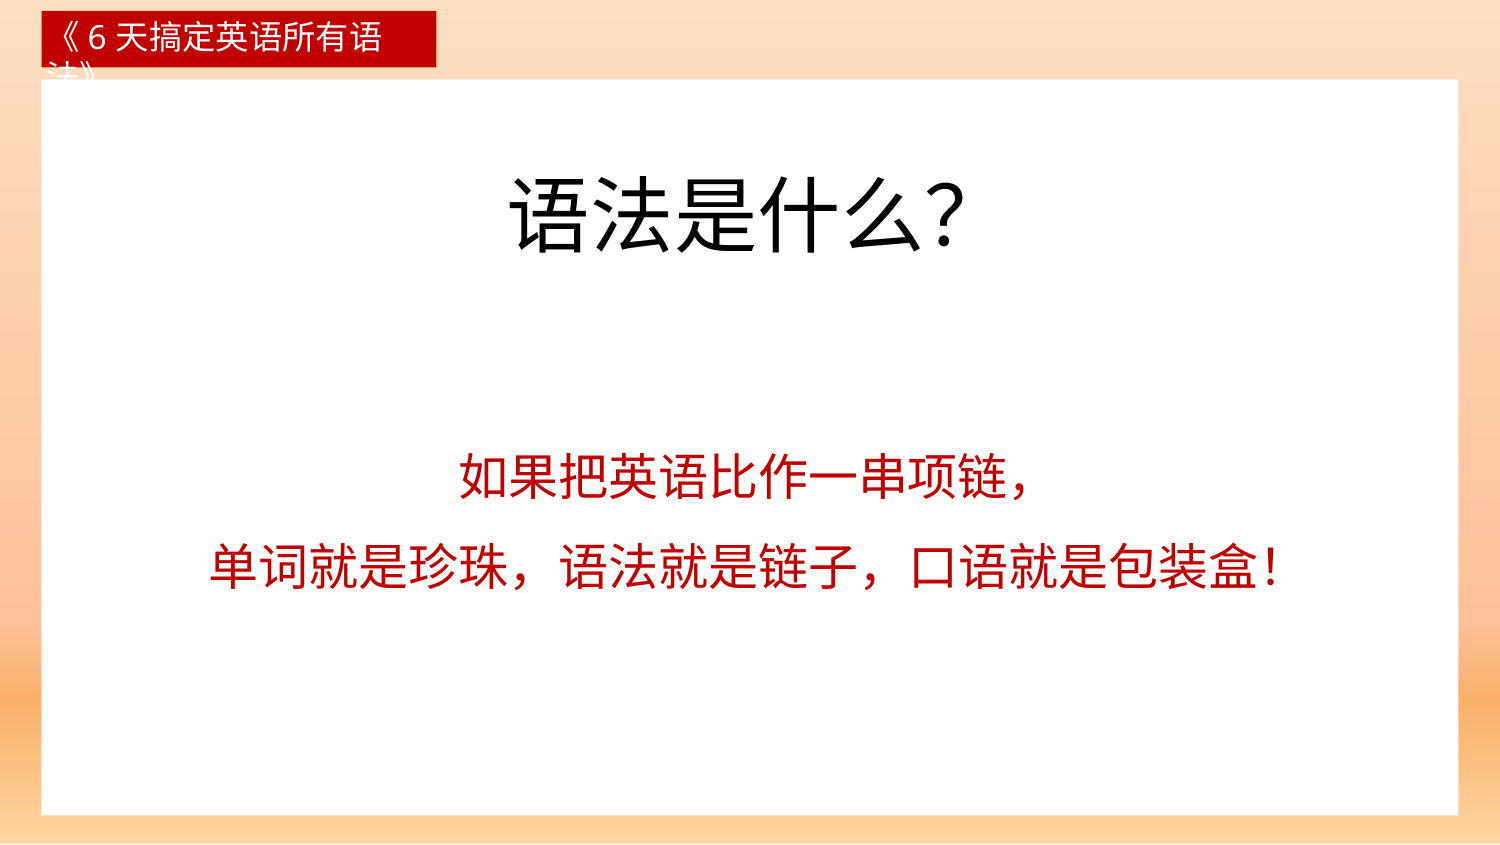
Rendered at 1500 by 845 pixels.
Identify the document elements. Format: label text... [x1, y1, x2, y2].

text_box 如果把英语比作一串项链， 单词就是珍珠，语法就是链子，口语就是包装盒！ [205, 413, 1311, 596]
text_box 《6天搞定英语所有语法》 [43, 14, 435, 97]
picture [0, 0, 1500, 844]
title 语法是什么？ [504, 160, 1011, 305]
